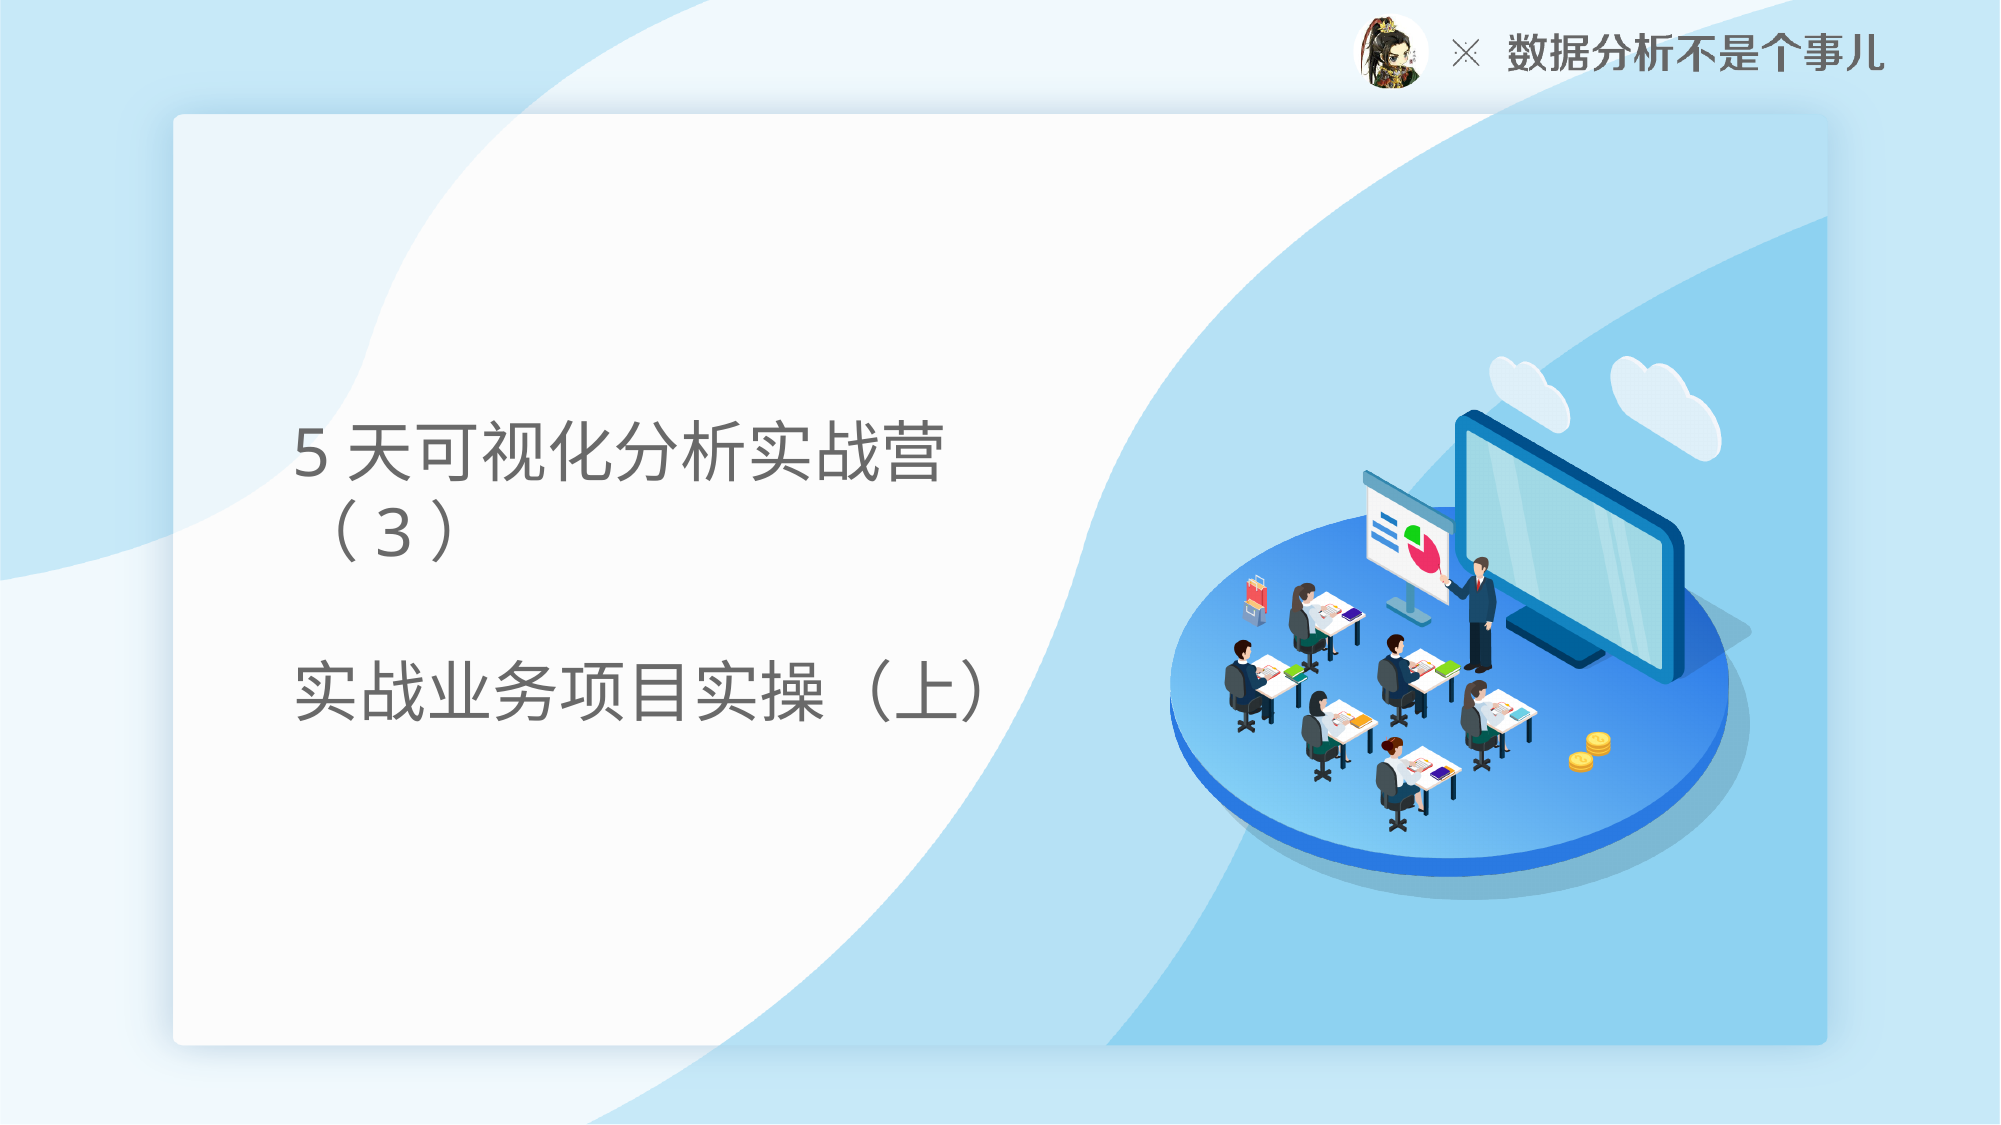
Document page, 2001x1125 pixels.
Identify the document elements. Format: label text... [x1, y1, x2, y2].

picture [0, 0, 2000, 1125]
text_box 5天可视化分析实战营（3） 实战业务项目实操（上） [277, 402, 1089, 738]
